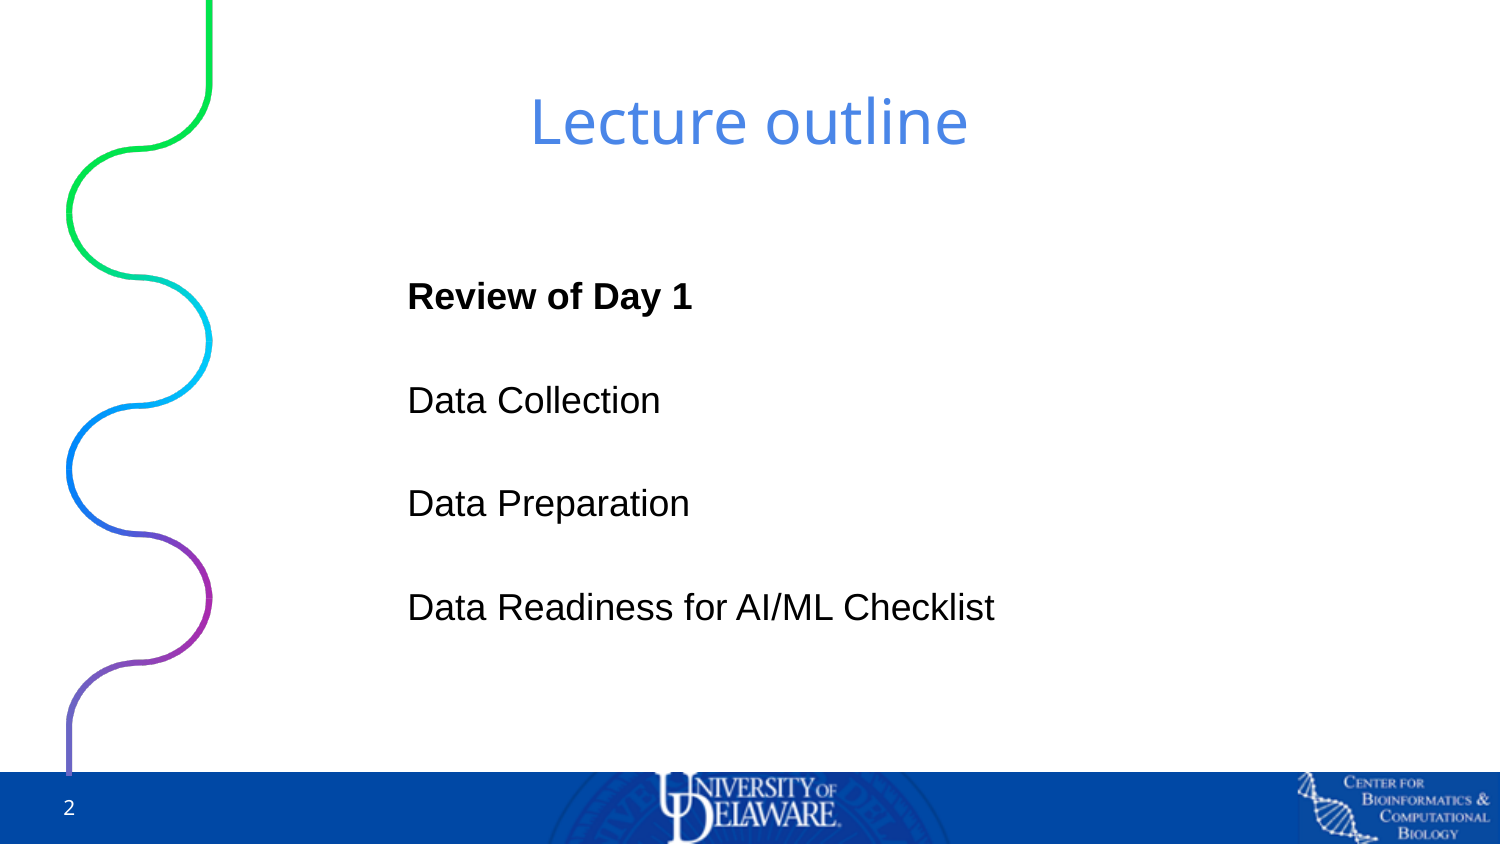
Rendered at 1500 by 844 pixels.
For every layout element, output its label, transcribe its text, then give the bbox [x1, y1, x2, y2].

picture [0, 0, 1500, 844]
title Lecture outline [250, 67, 1449, 167]
text_box Review of Day 1 Data Collection Data Preparation Data Readiness for AI/ML Checklist [317, 250, 1449, 643]
